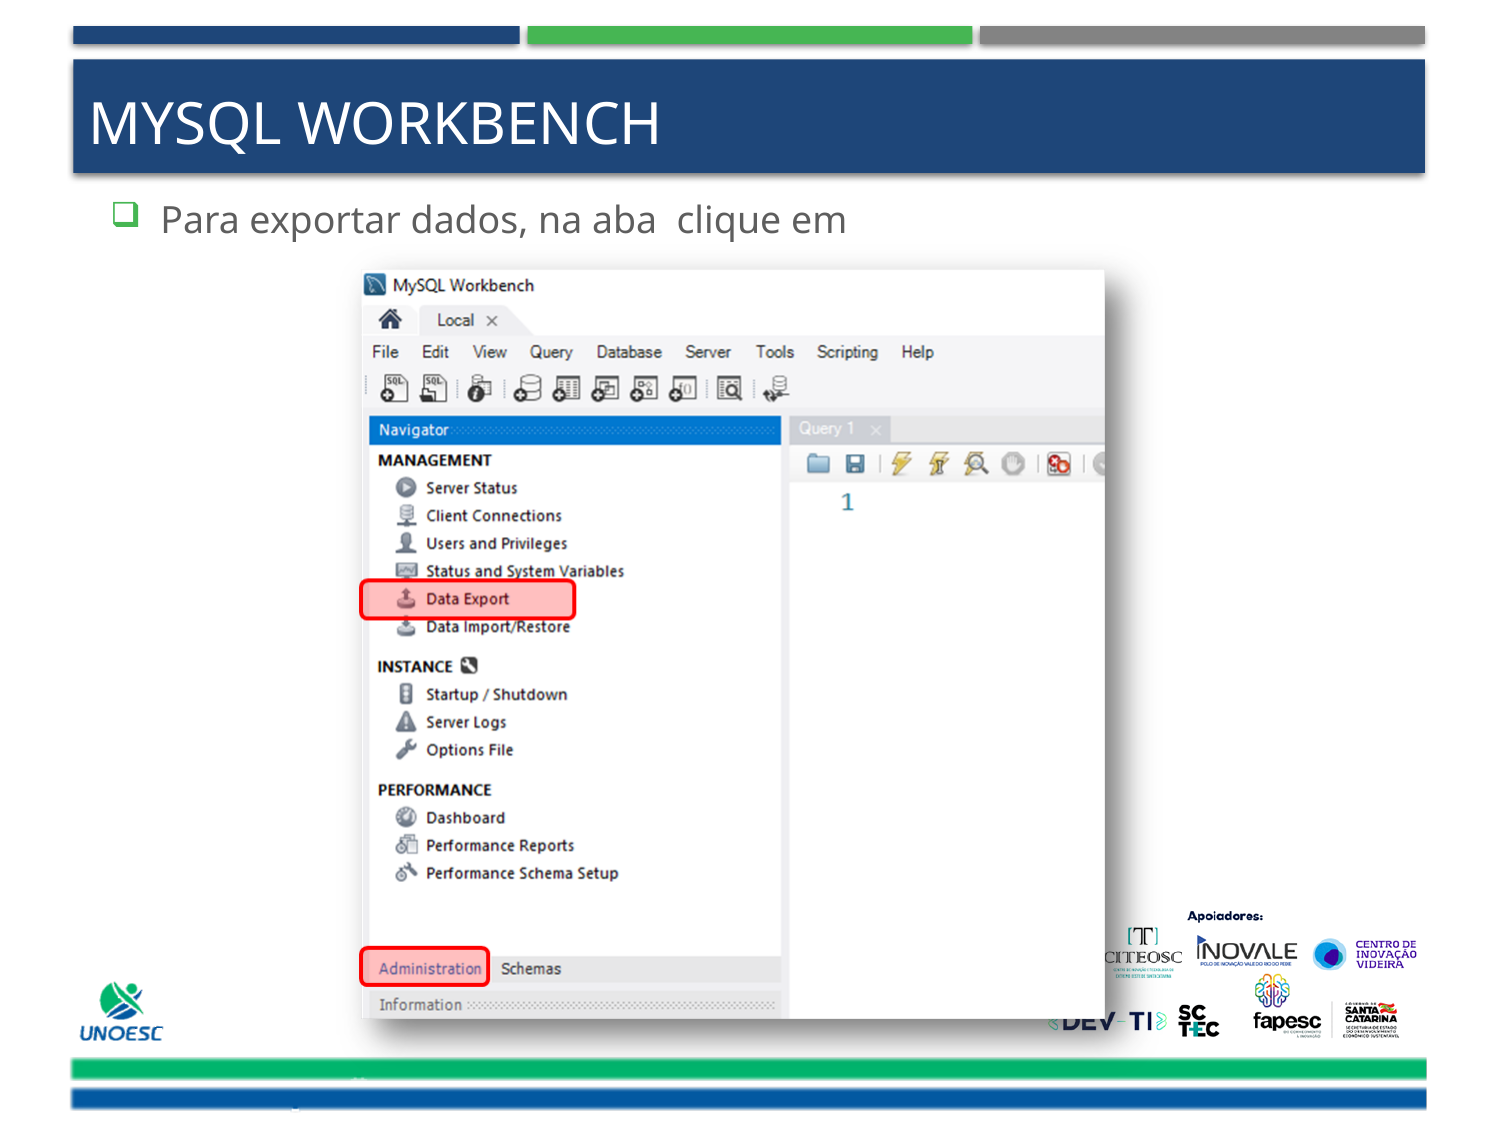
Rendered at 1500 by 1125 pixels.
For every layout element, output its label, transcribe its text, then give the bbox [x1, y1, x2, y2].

picture [23, 200, 1500, 1125]
title MySQL Workbench [73, 59, 1406, 164]
